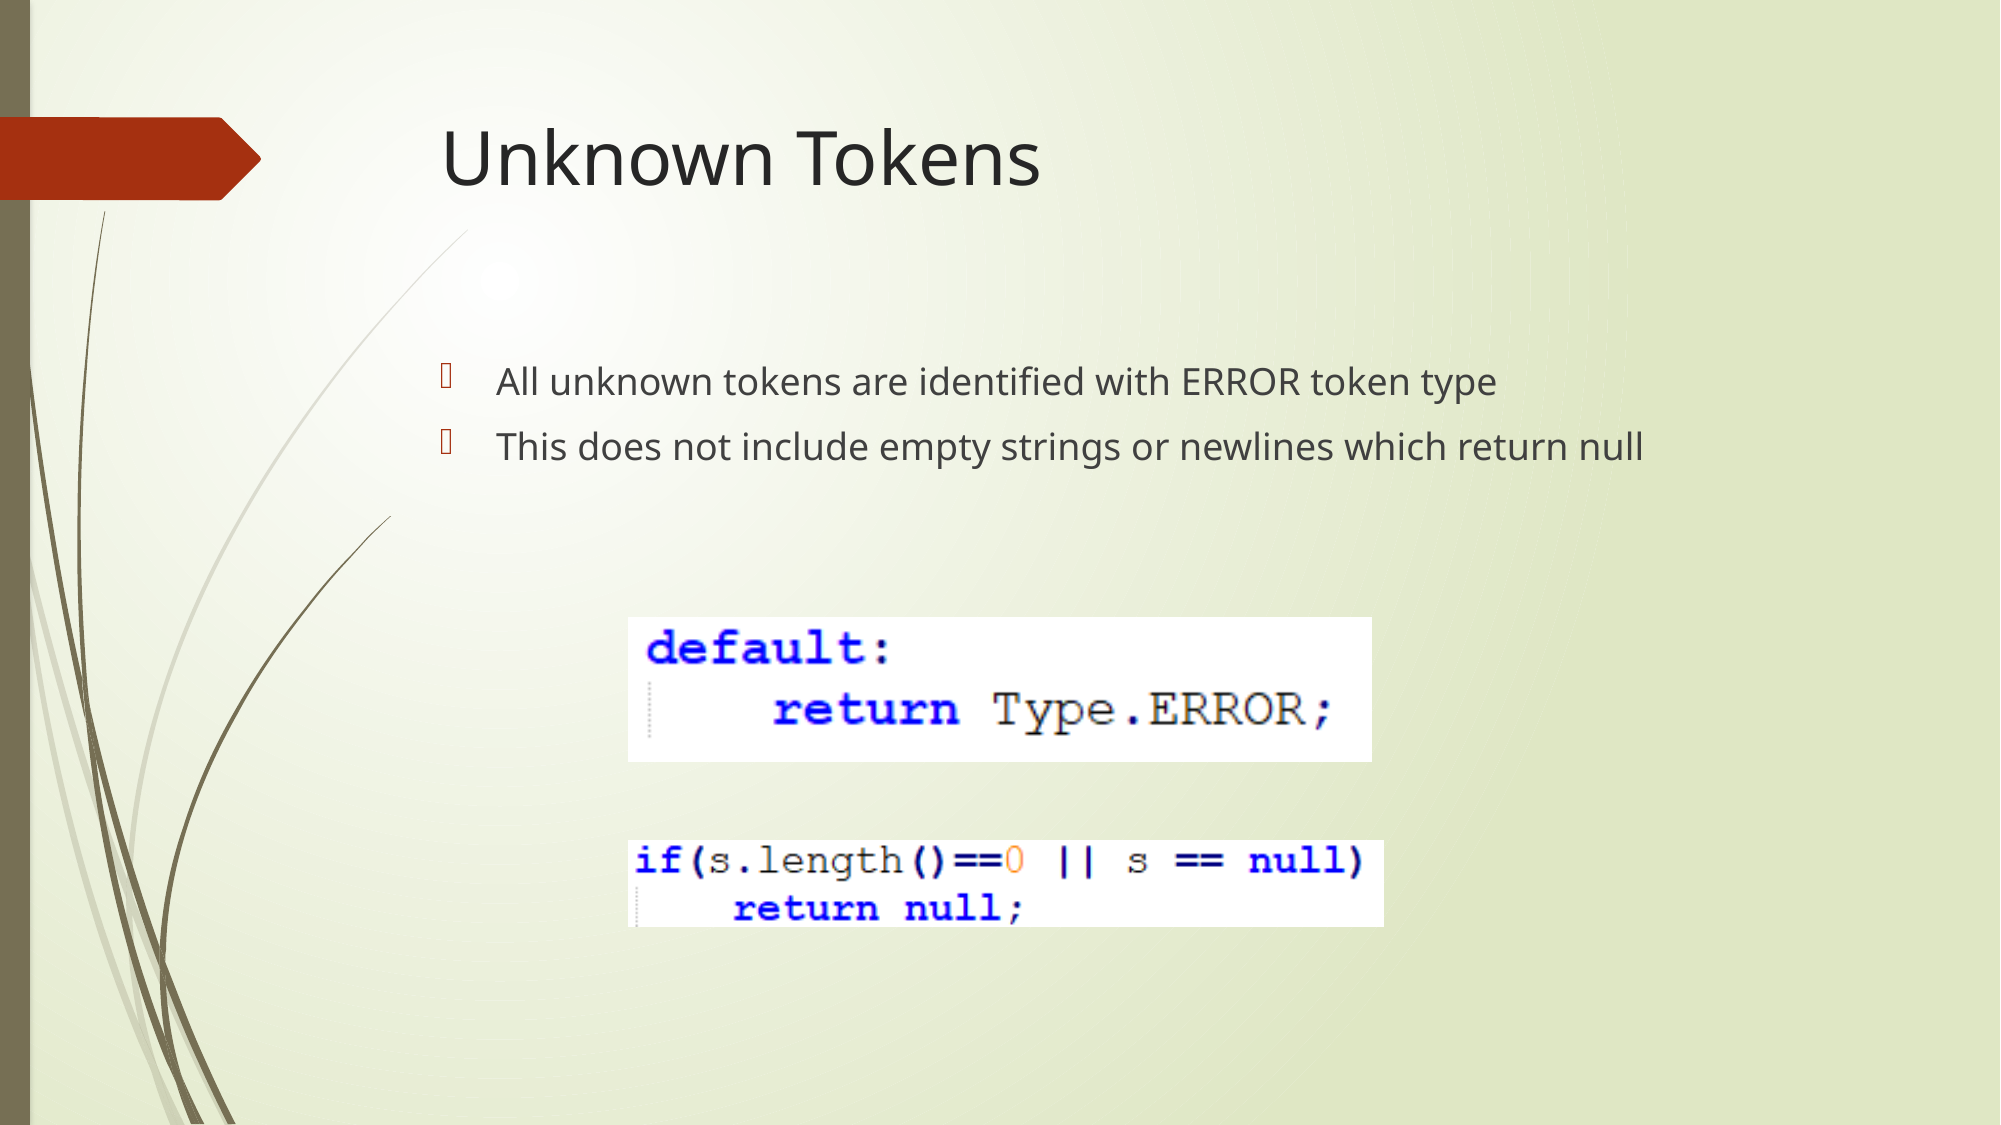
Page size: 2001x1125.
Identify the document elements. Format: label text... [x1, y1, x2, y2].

title Unknown Tokens [425, 102, 1888, 313]
picture [627, 840, 1385, 927]
list All unknown tokens are identified with ERROR token type This does not include empty strings or newlines which return null [424, 350, 1888, 970]
picture [627, 617, 1373, 762]
